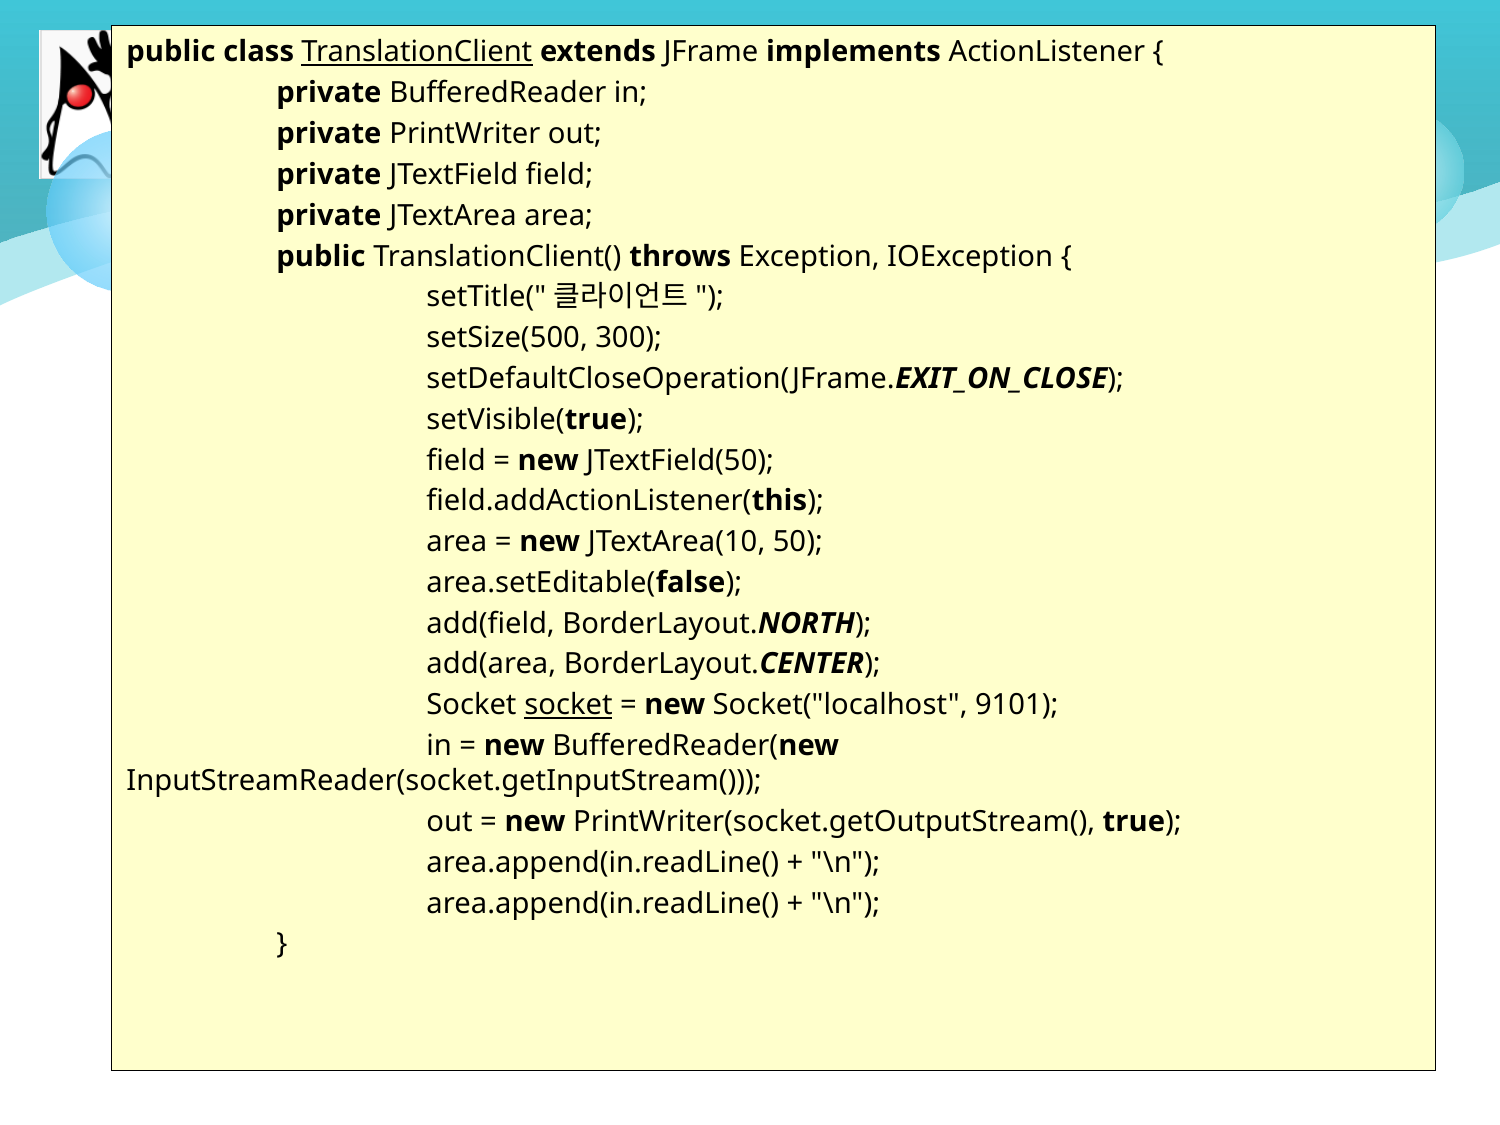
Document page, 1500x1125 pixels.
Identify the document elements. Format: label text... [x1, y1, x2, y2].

text_box public class TranslationClient extends JFrame implements ActionListener { private BufferedReader in; private PrintWriter out; private JTextField field; private JTextArea area; public TranslationClient() throws Exception, IOException { setTitle("클라이언트"); setSize(500, 300); setDefaultCloseOperation(JFrame.EXIT_ON_CLOSE); setVisible(true); field = new JTextField(50); field.addActionListener(this); area = new JTextArea(10, 50); area.setEditable(false); add(field, BorderLayout.NORTH); add(area, BorderLayout.CENTER); Socket socket = new Socket("localhost", 9101); in = new BufferedReader(new InputStreamReader(socket.getInputStream())); out = new PrintWriter(socket.getOutputStream(), true); area.append(in.readLine() + "\n"); area.append(in.readLine() + "\n"); } [111, 25, 1436, 1071]
picture [39, 30, 75, 179]
title SOLUTION [75, 0, 1425, 188]
